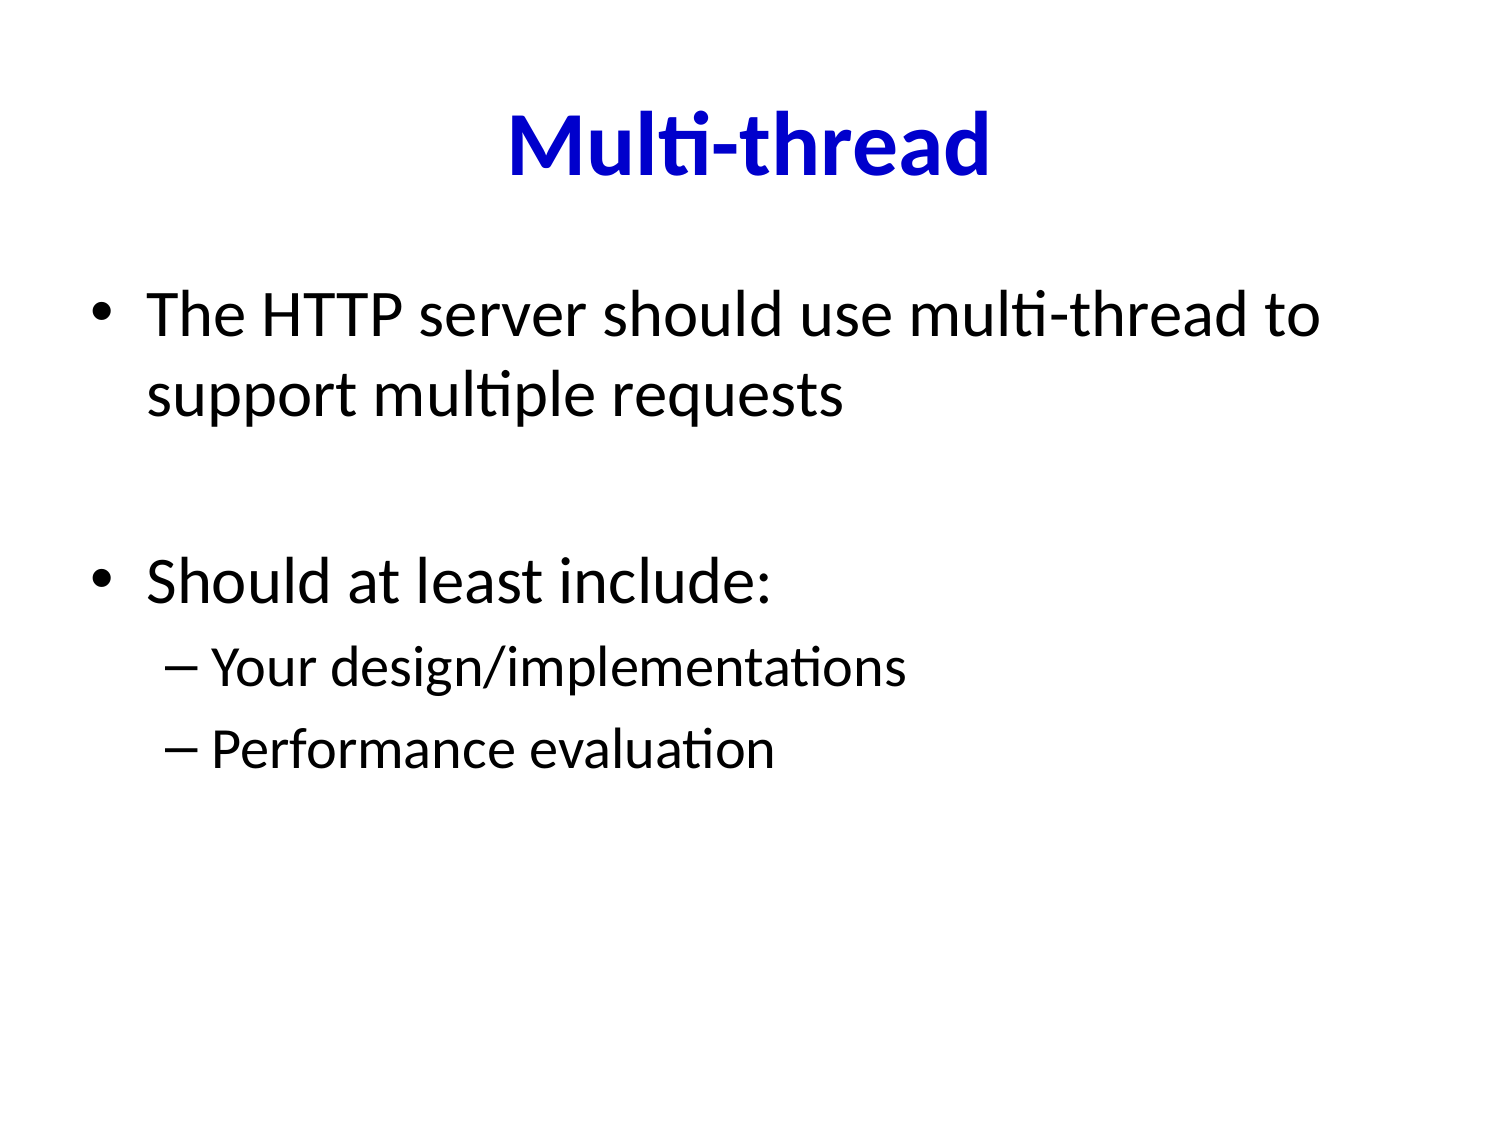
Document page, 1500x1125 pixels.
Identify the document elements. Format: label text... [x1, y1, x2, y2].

list The HTTP server should use multi-thread to support multiple requests Should at least include: Your design/implementations Performance evaluation [75, 262, 1425, 1005]
title Multi-thread [75, 45, 1425, 233]
